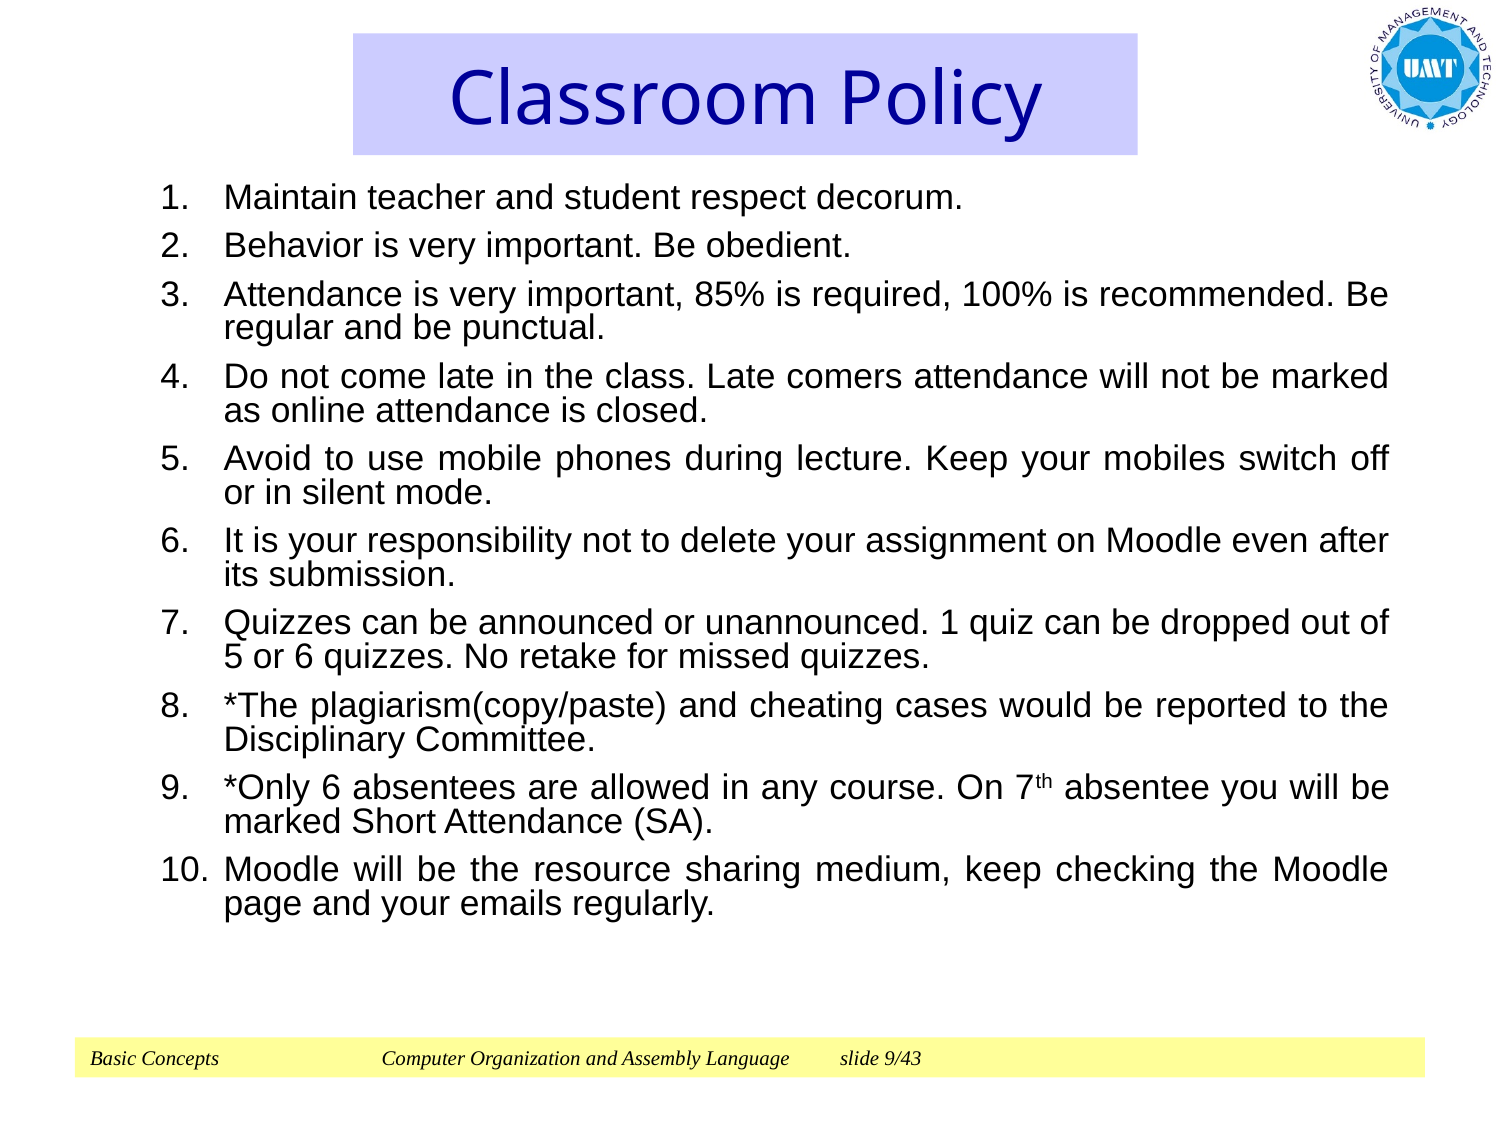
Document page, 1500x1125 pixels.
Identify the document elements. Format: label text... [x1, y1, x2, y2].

title Classroom Policy [353, 33, 1138, 156]
list Maintain teacher and student respect decorum. Behavior is very important. Be obedient. Attendance is very important, 85% is required, 100% is recommended. Be regular and be punctual. Do not come late in the class. Late comers attendance will not be marked as online attendance is closed. Avoid to use mobile phones during lecture. Keep your mobiles switch off or in silent mode. It is your responsibility not to delete your assignment on Moodle even after its submission. Quizzes can be announced or unannounced. 1 quiz can be dropped out of 5 or 6 quizzes. No retake for missed quizzes. *The plagiarism(copy/paste) and cheating cases would be reported to the Disciplinary Committee. *Only 6 absentees are allowed in any course. On 7th absentee you will be marked Short Attendance (SA). Moodle will be the resource sharing medium, keep checking the Moodle page and your emails regularly. [145, 174, 1406, 1007]
picture [1364, 0, 1499, 141]
